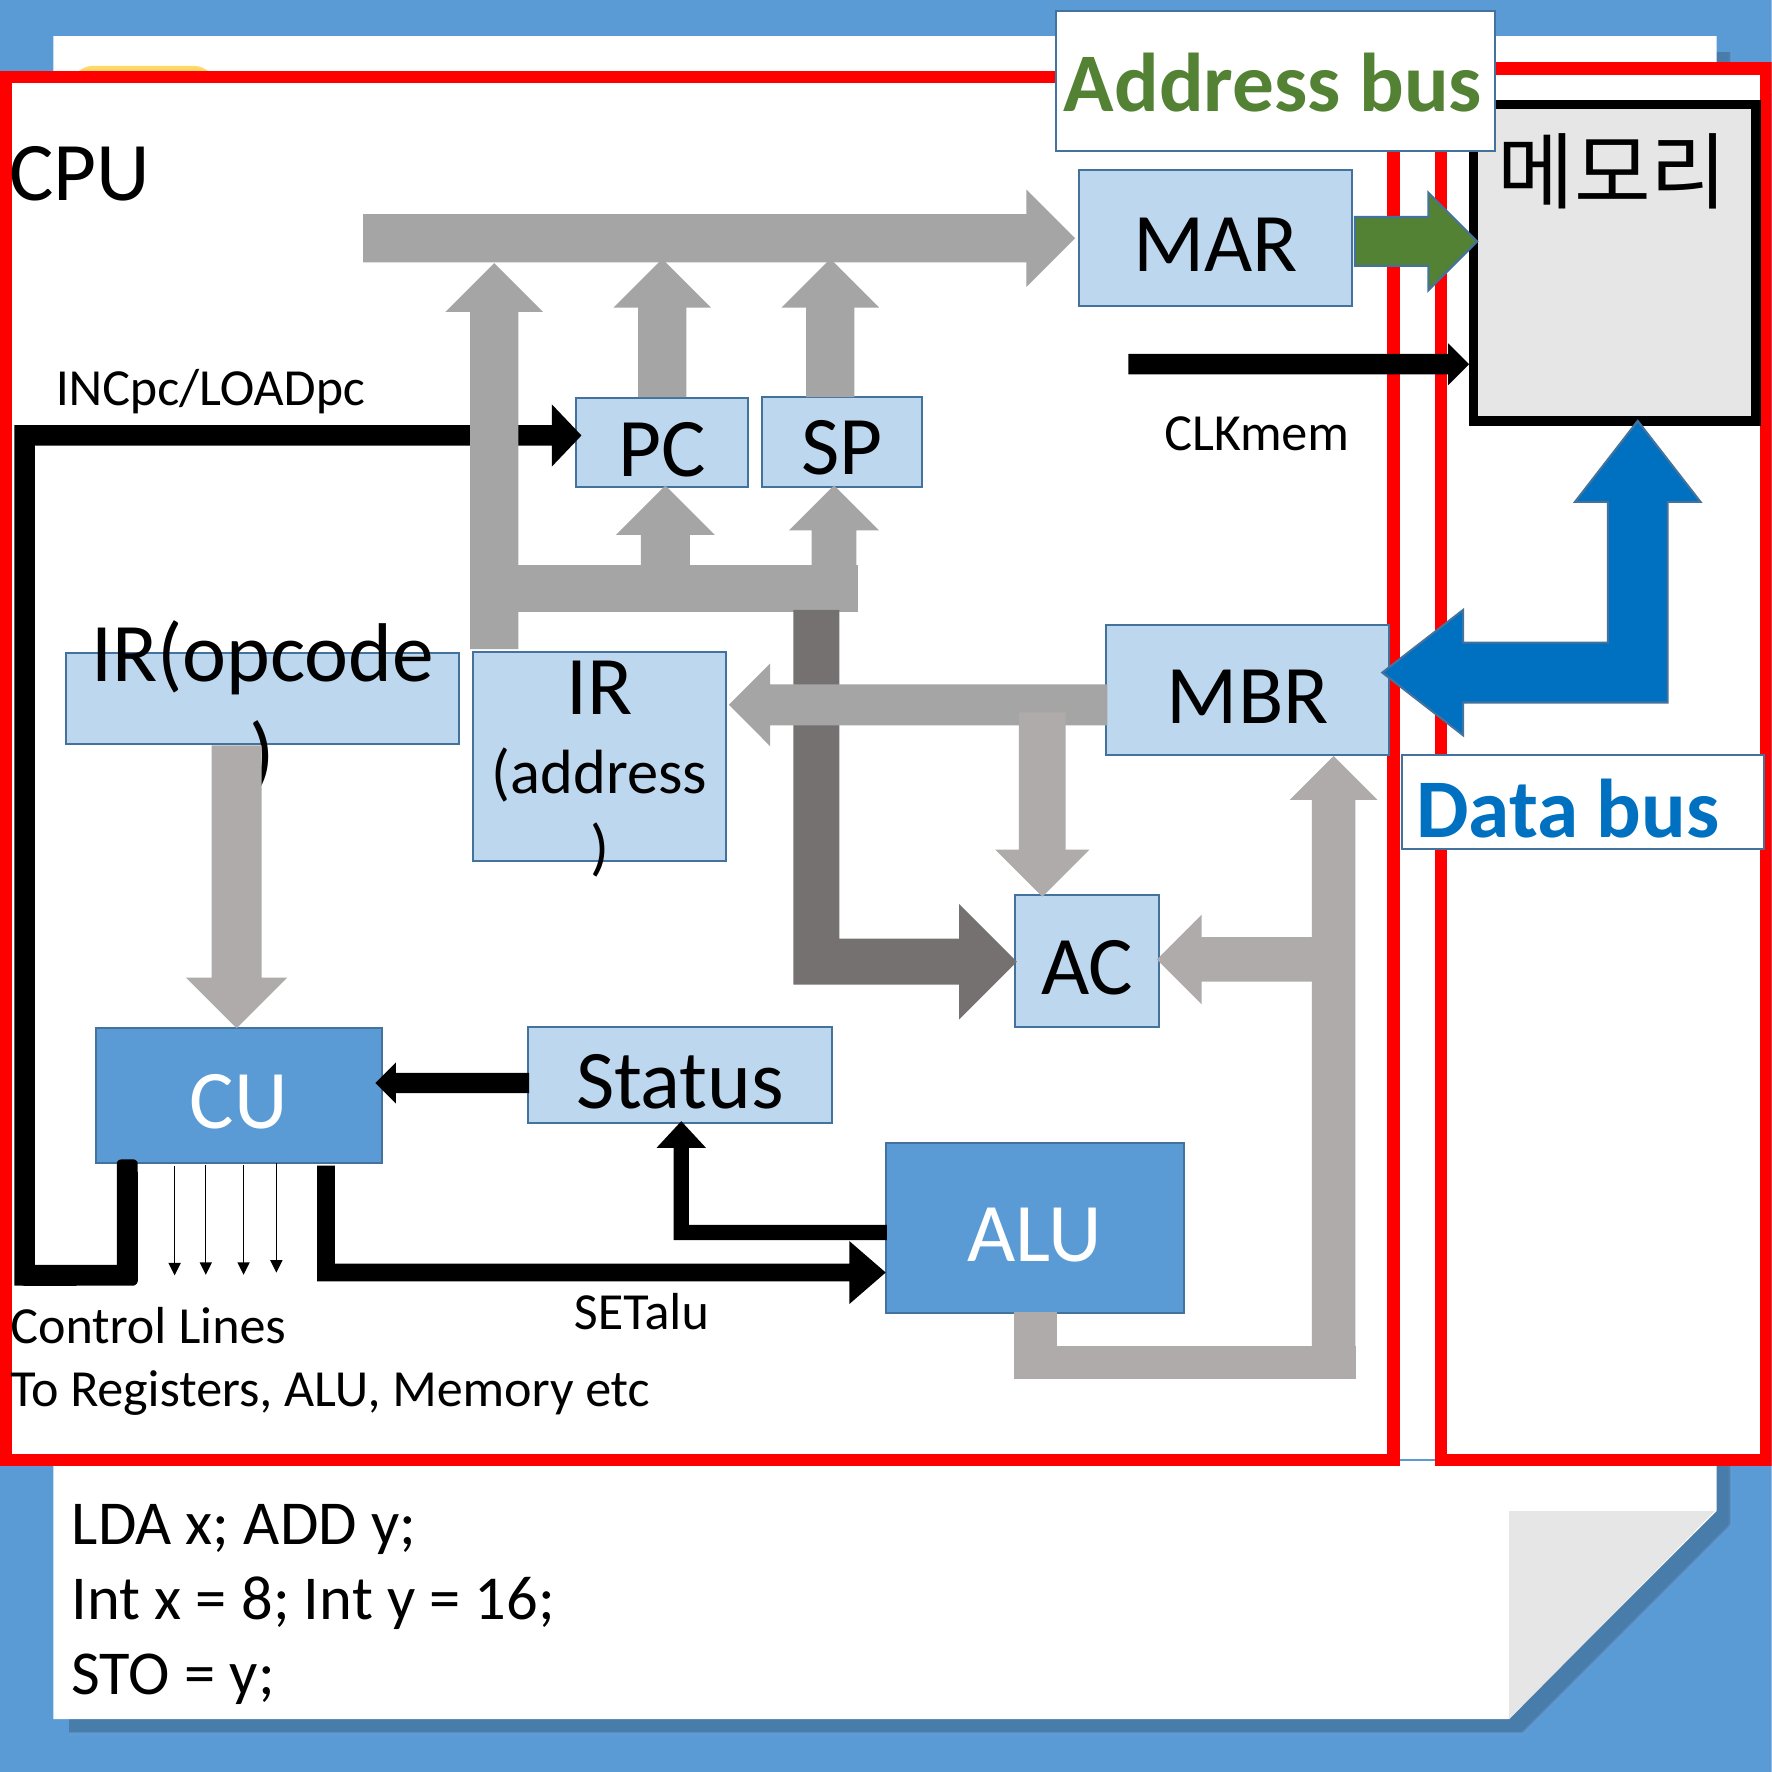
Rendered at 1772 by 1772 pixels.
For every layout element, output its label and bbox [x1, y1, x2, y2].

text_box [0, 0, 1772, 1772]
